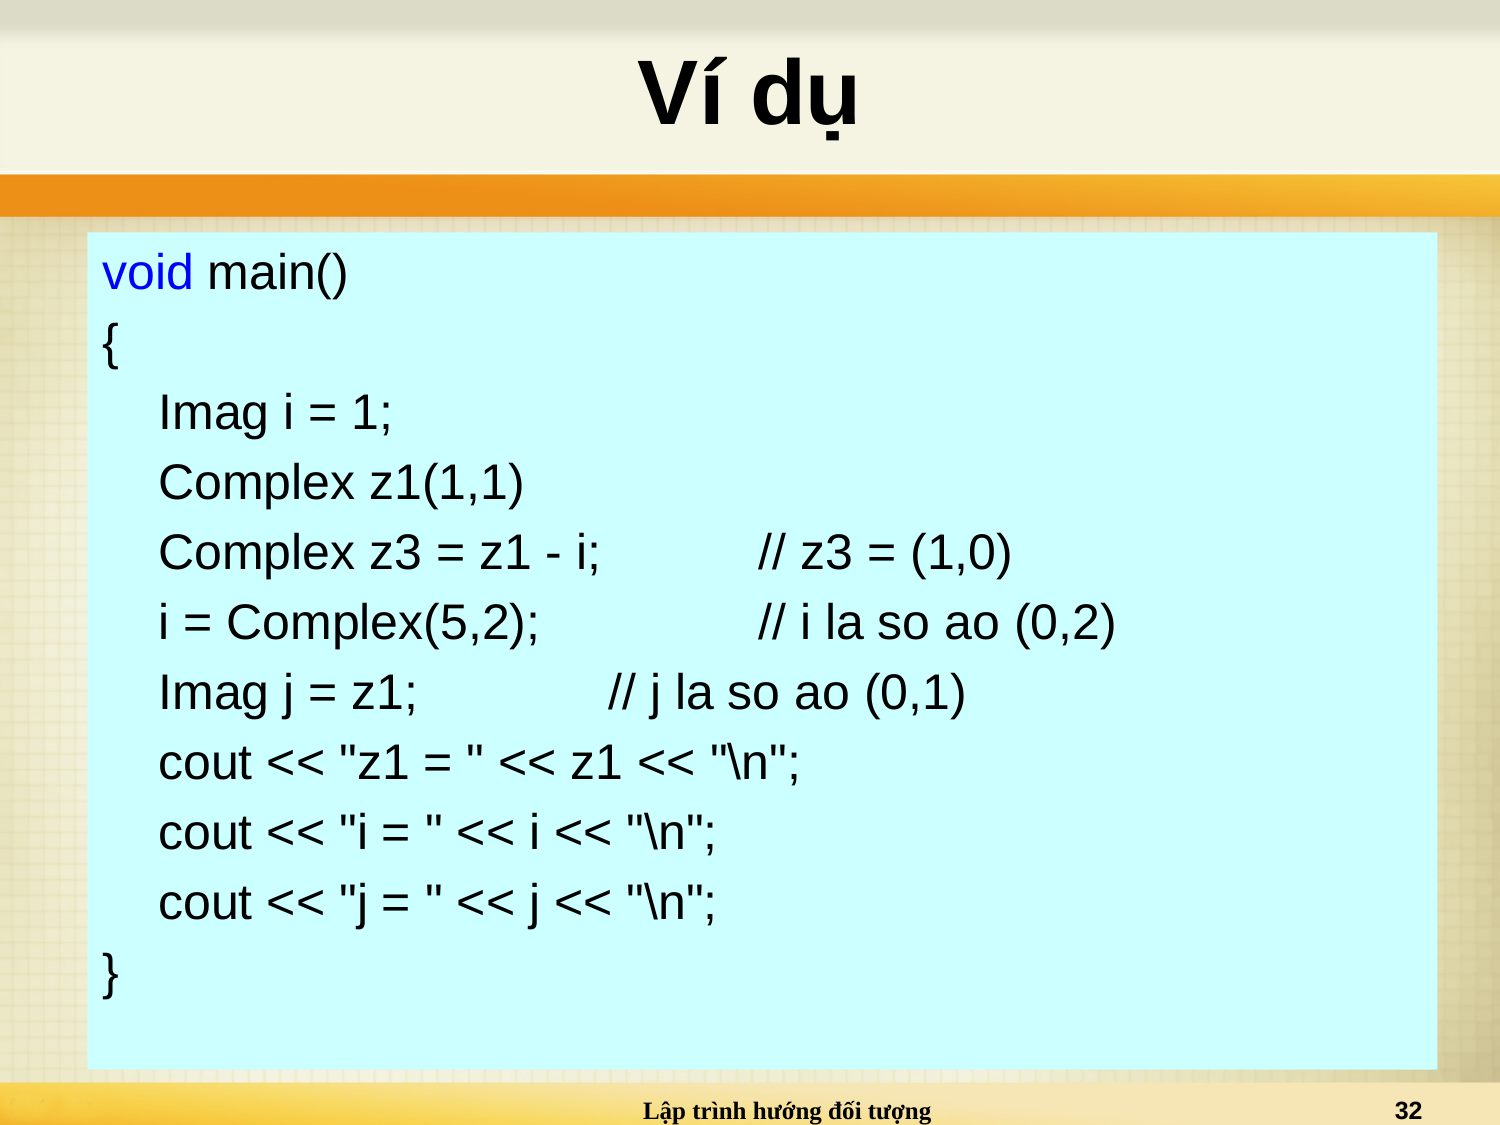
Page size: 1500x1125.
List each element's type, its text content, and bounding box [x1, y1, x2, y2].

title Ví dụ [0, 0, 1500, 175]
picture [0, 175, 1500, 1125]
text_box void main() { Imag i = 1; Complex z1(1,1) Complex z3 = z1 - i; // z3 = (1,0) i = Complex(5,2); // i la so ao (0,2) Imag j = z1; // j la so ao (0,1) cout << "z1 = " << z1 << "\n"; cout << "i = " << i << "\n"; cout << "j = " << j << "\n"; } [87, 232, 1438, 1070]
footer Lập trình hướng đối tượng [549, 1087, 1025, 1125]
slide_number 32 [1087, 1087, 1438, 1125]
